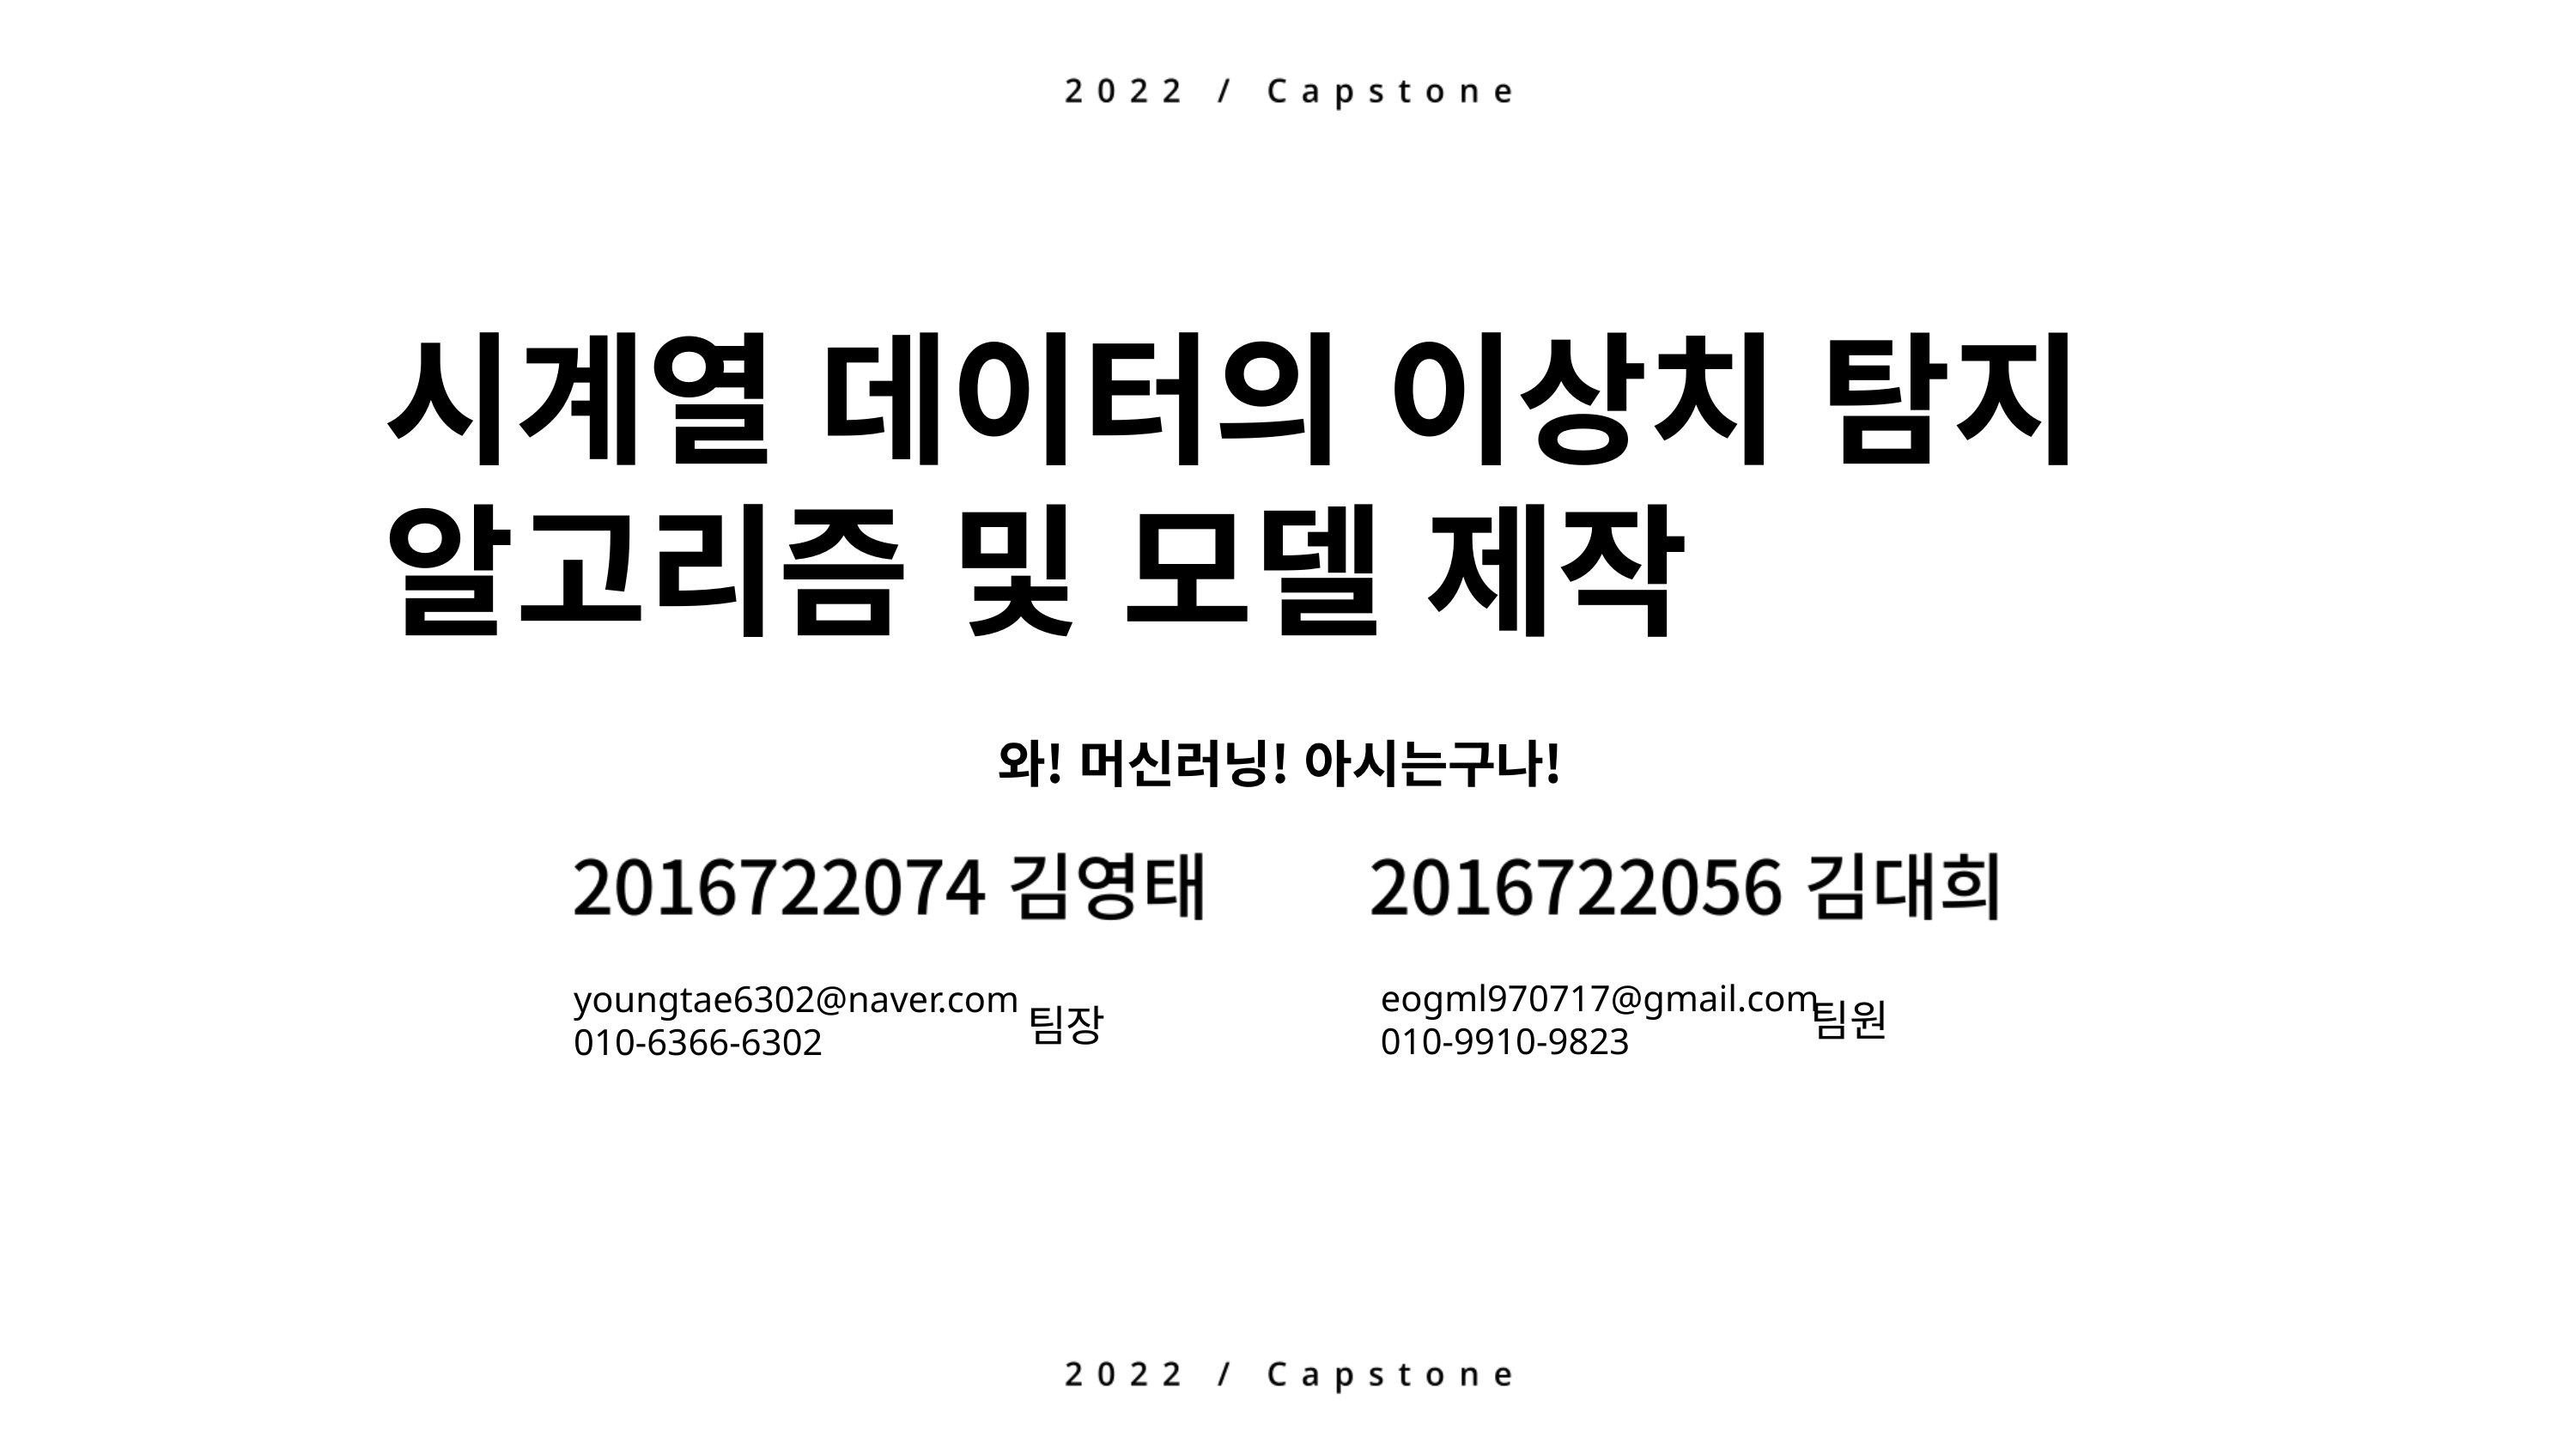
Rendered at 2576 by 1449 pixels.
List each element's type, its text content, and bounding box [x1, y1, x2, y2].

picture [556, 62, 1525, 124]
text_box 시계열 데이터의 이상치 탐지 알고리즘 및 모델 제작 [371, 303, 2208, 660]
picture [556, 1345, 1525, 1408]
text_box eogml970717@gmail.com 010-9910-9823 [1368, 970, 2039, 1069]
text_box youngtae6302@naver.com 010-6366-6302 [561, 970, 1232, 1070]
text_box 팀장 [1014, 991, 1139, 1057]
text_box 팀원 [1797, 987, 1922, 1052]
picture [0, 821, 2041, 970]
picture [988, 718, 1591, 820]
